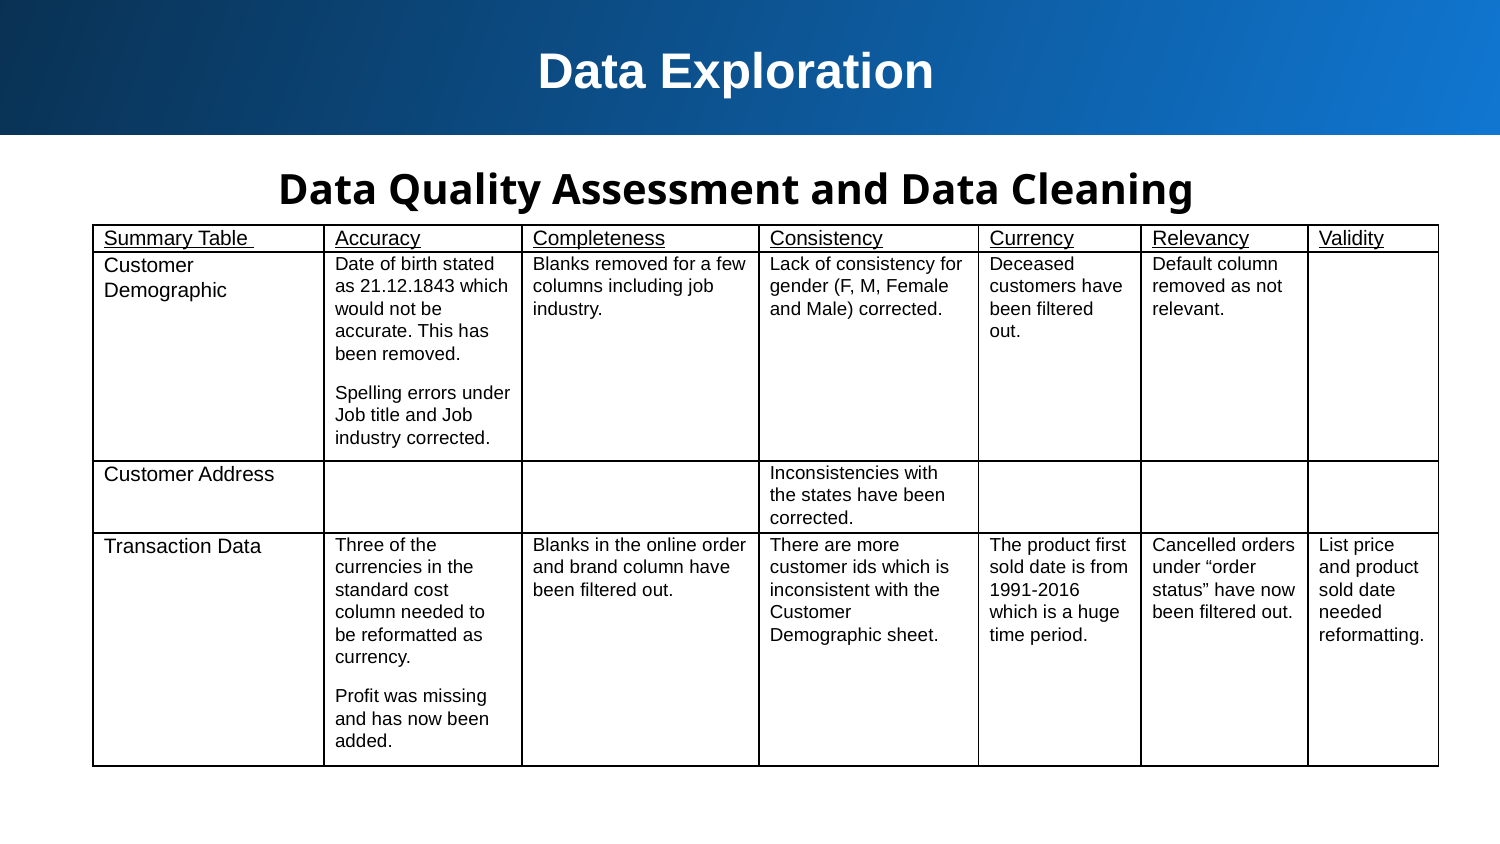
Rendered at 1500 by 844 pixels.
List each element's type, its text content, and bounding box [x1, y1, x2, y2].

table_cell Date of birth stated as 21.12.1843 which would not be accurate. This has been removed. Spelling errors under Job title and Job industry corrected. [325, 253, 521, 460]
table_cell Transaction Data [94, 534, 323, 765]
text_box [0, 0, 1500, 135]
table_header Validity [1309, 226, 1438, 251]
table_cell [523, 462, 758, 532]
table_cell [325, 462, 521, 532]
table_cell Customer Address [94, 462, 323, 532]
table_header Summary Table [94, 226, 323, 251]
table_cell [979, 462, 1140, 532]
table_cell Lack of consistency for gender (F, M, Female and Male) corrected. [760, 253, 978, 460]
table_cell [1142, 462, 1307, 532]
table_header Completeness [523, 226, 758, 251]
table_cell Blanks removed for a few columns including job industry. [523, 253, 758, 460]
table_cell Inconsistencies with the states have been corrected. [760, 462, 978, 532]
table_header Relevancy [1142, 226, 1307, 251]
table_header Currency [979, 226, 1140, 251]
table_cell There are more customer ids which is inconsistent with the Customer Demographic sheet. [760, 534, 978, 765]
text_box Data Quality Assessment and Data Cleaning [33, 140, 1439, 228]
table_header Consistency [760, 226, 978, 251]
text_box Data Exploration [33, 23, 1439, 114]
table_cell Deceased customers have been filtered out. [979, 253, 1140, 460]
table_cell [1309, 462, 1438, 532]
table_cell Three of the currencies in the standard cost column needed to be reformatted as currency. Profit was missing and has now been added. [325, 534, 521, 765]
table_cell Customer Demographic [94, 253, 323, 460]
table_cell List price and product sold date needed reformatting. [1309, 534, 1438, 765]
table_cell Cancelled orders under “order status” have now been filtered out. [1142, 534, 1307, 765]
table_cell [1309, 253, 1438, 460]
table_header Accuracy [325, 226, 521, 251]
table_cell Default column removed as not relevant. [1142, 253, 1307, 460]
table_cell The product first sold date is from 1991-2016 which is a huge time period. [979, 534, 1140, 765]
table_cell Blanks in the online order and brand column have been filtered out. [523, 534, 758, 765]
